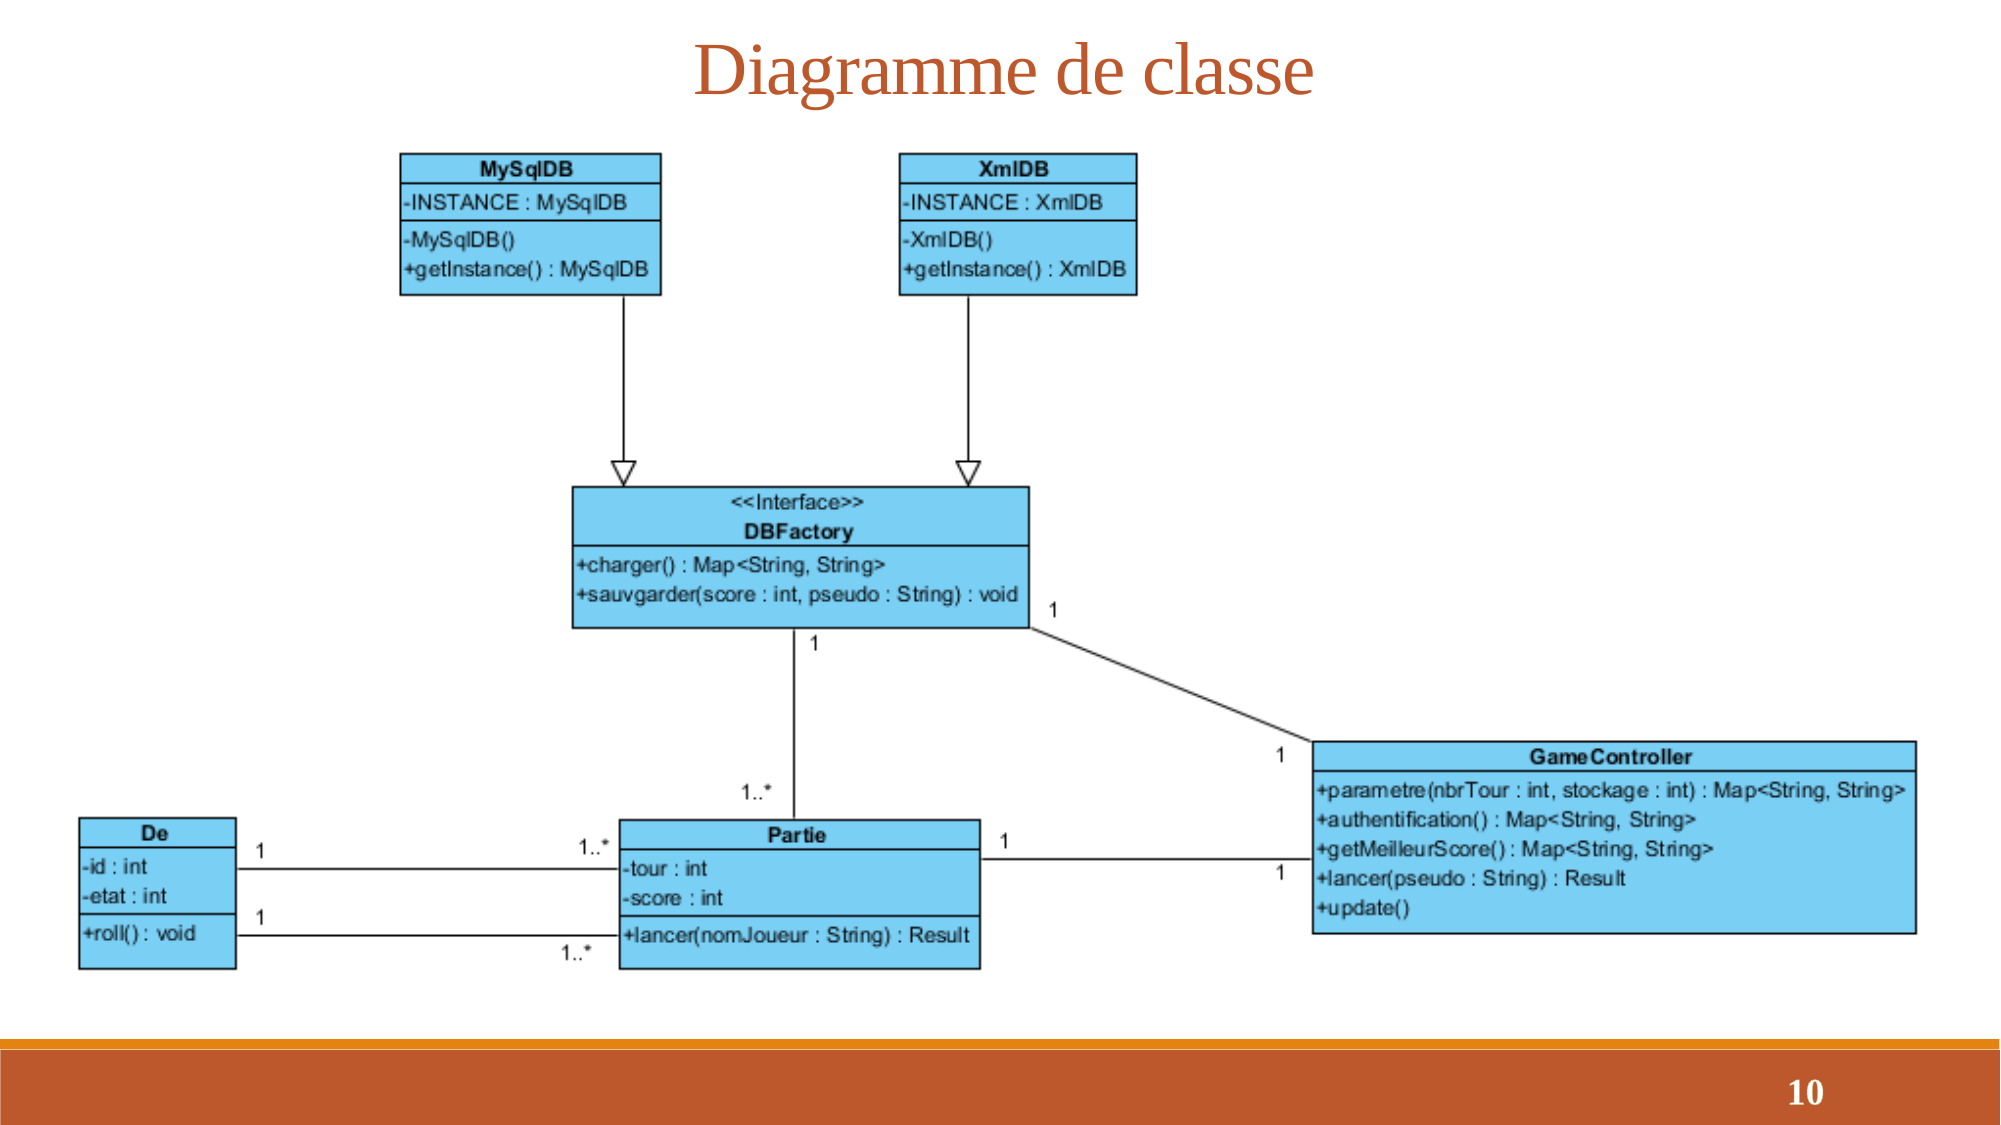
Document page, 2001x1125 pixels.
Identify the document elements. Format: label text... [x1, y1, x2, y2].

slide_number 10 [1624, 1059, 1840, 1120]
picture [68, 123, 1942, 987]
text_box Diagramme de classe [179, 25, 1830, 121]
